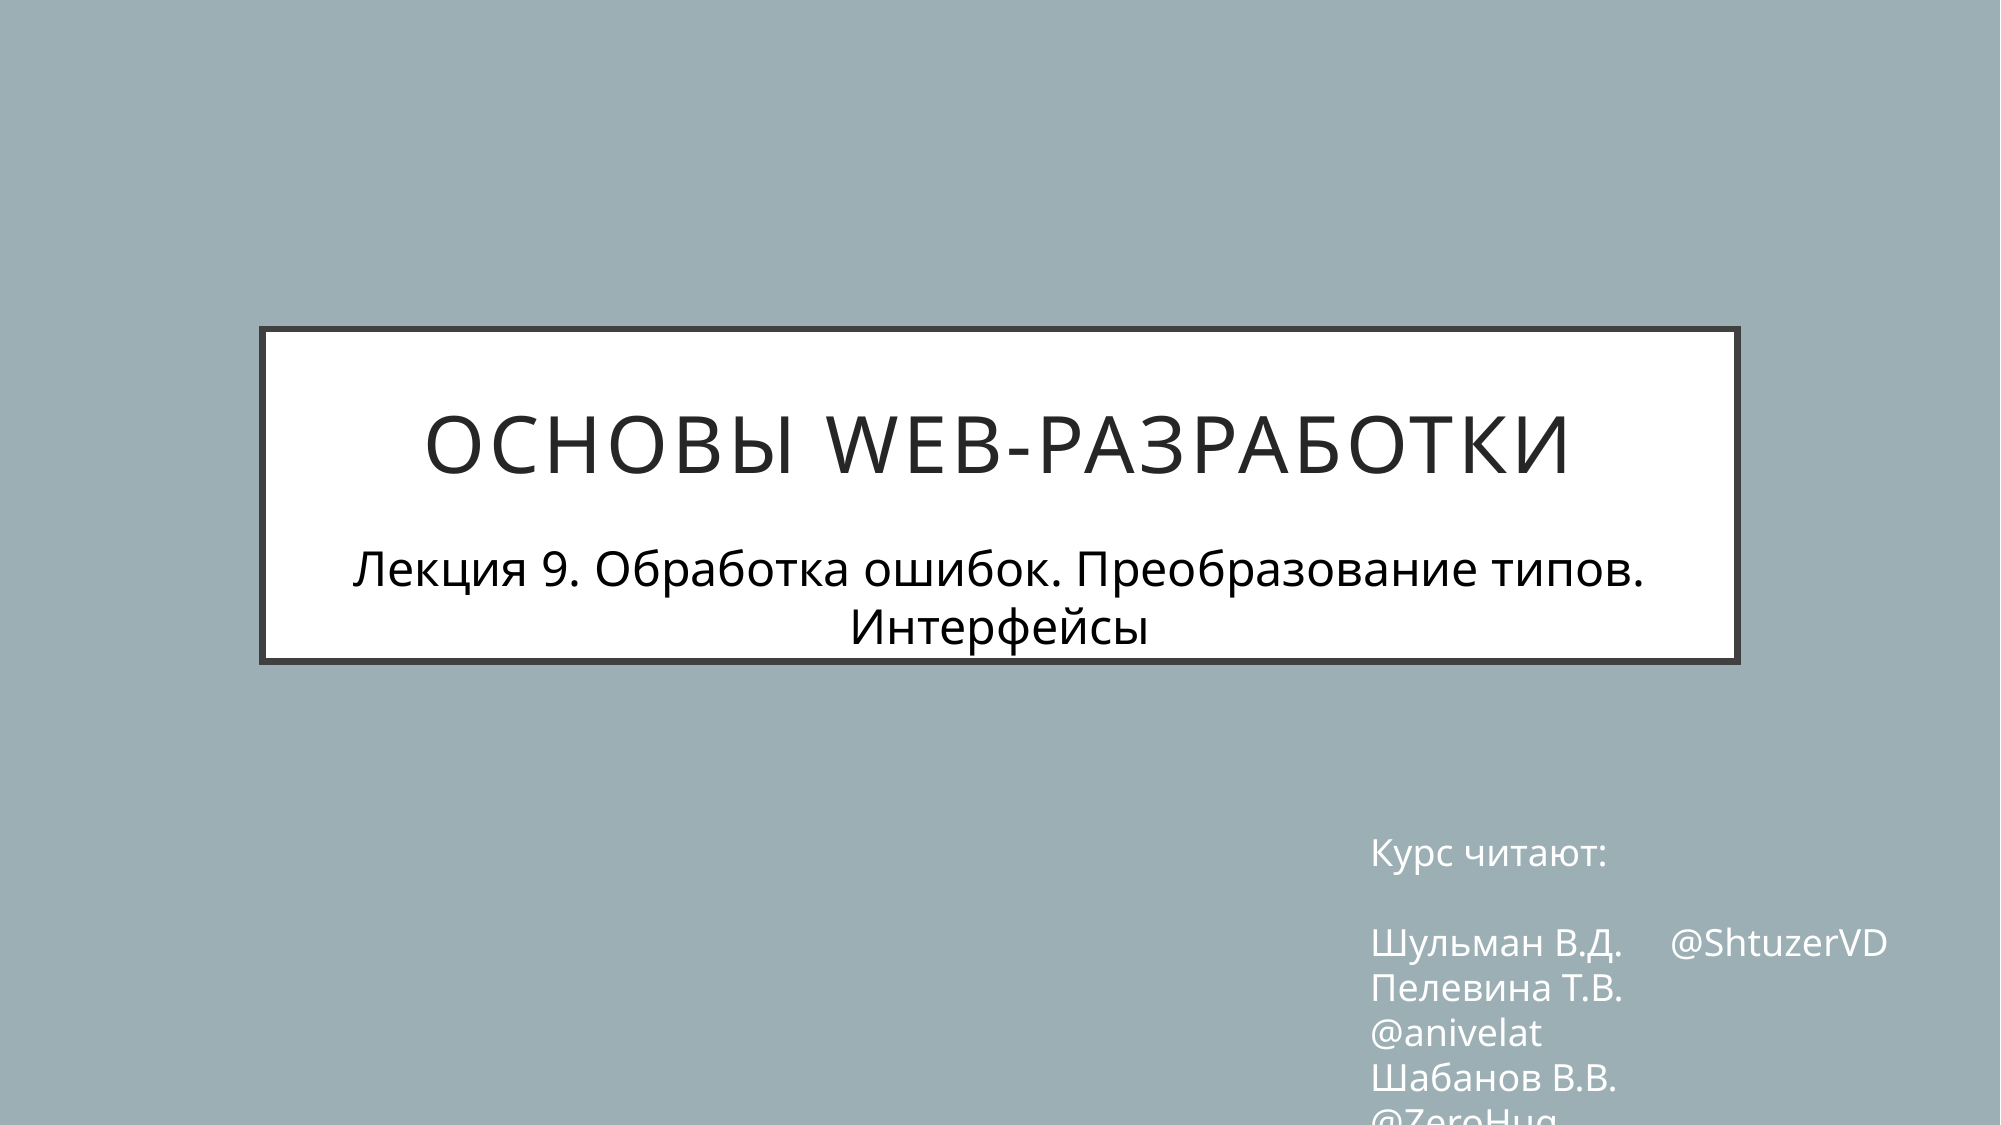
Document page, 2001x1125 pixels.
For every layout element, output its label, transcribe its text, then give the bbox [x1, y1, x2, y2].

subtitle Лекция 9. Обработка ошибок. Преобразование типов. Интерфейсы [262, 530, 1738, 662]
text_box Курс читают: Шульман В.Д. @ShtuzerVD Пелевина Т.В. @anivelat Шабанов В.В. @ZeroHug [1355, 821, 2000, 1125]
title Основы web-разработки [259, 326, 1741, 665]
